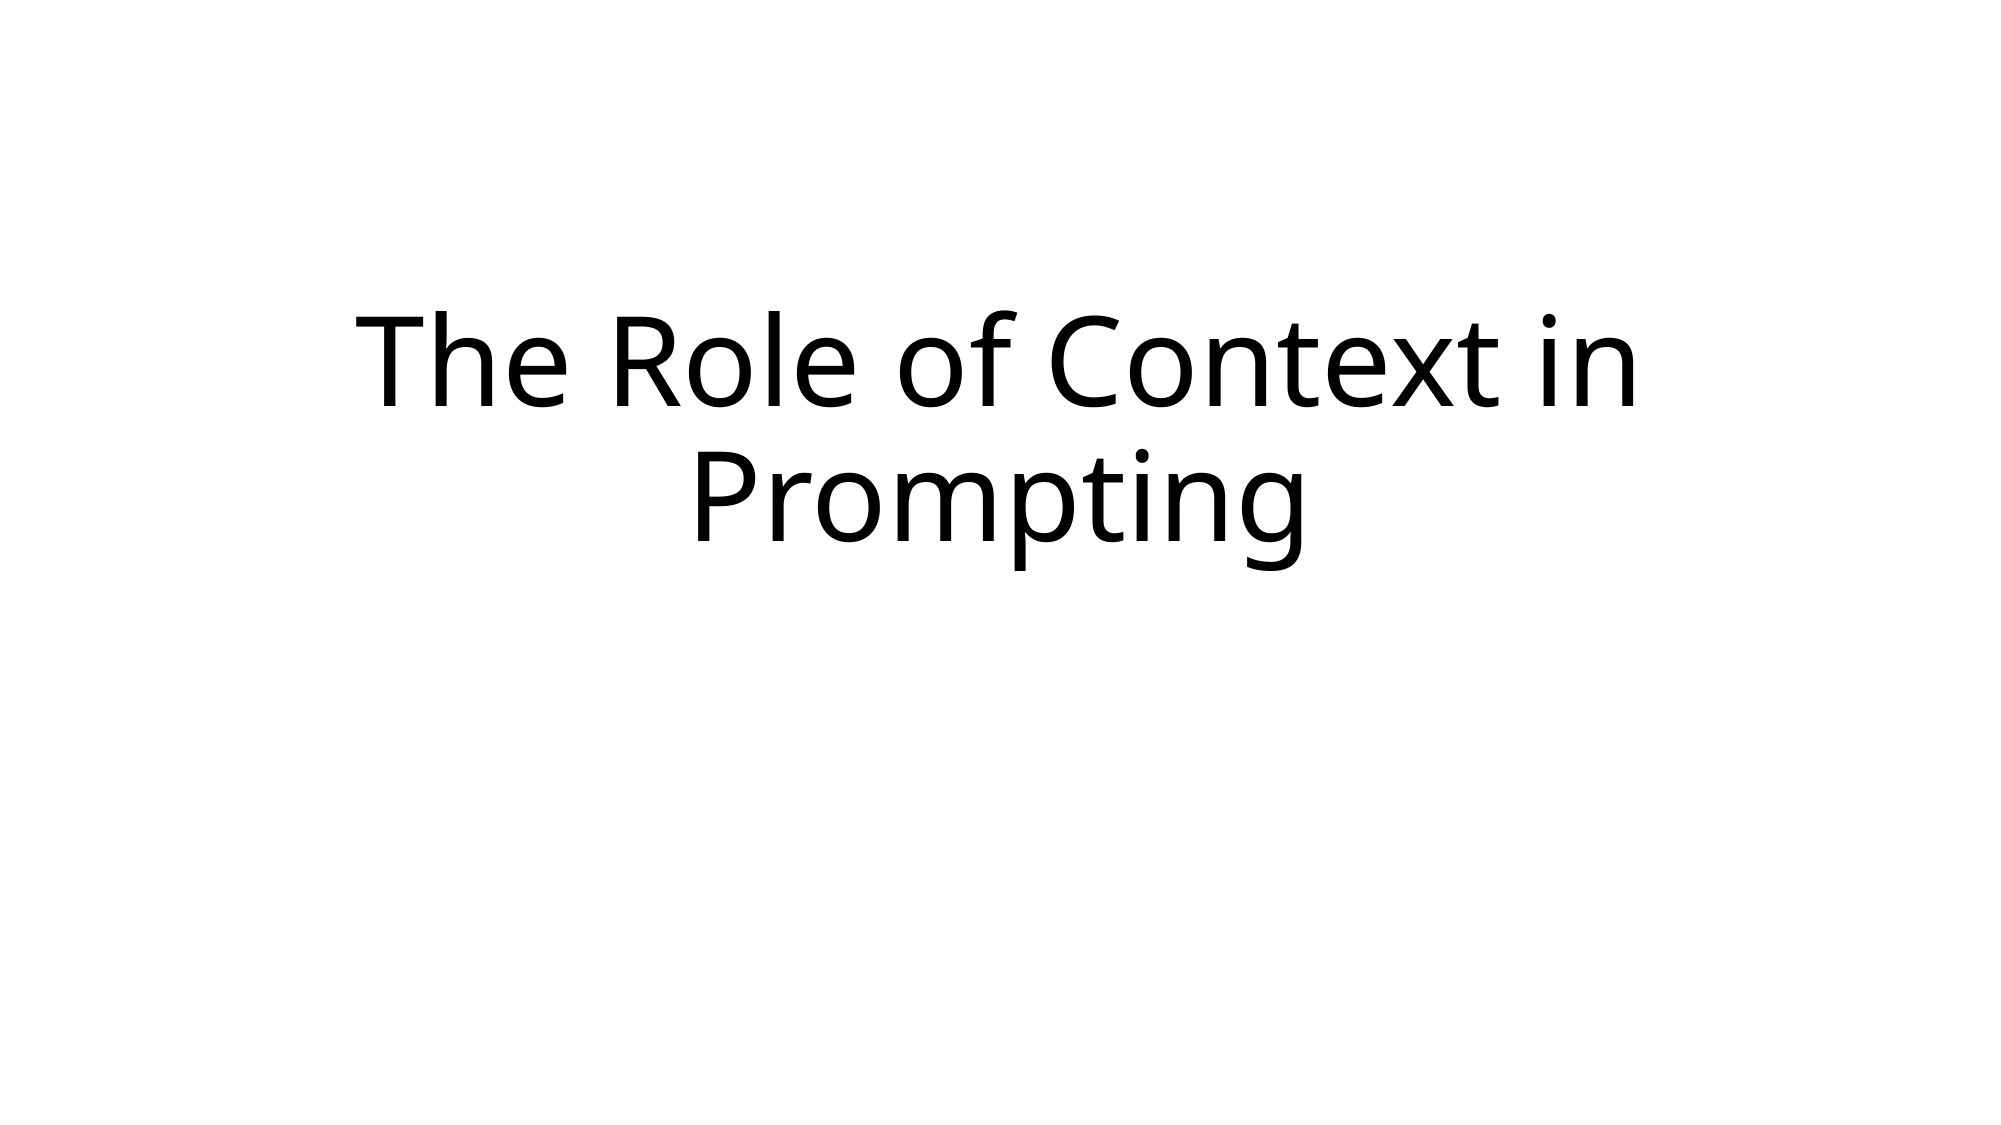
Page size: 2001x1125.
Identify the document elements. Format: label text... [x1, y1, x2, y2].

title The Role of Context in Prompting [249, 184, 1750, 576]
